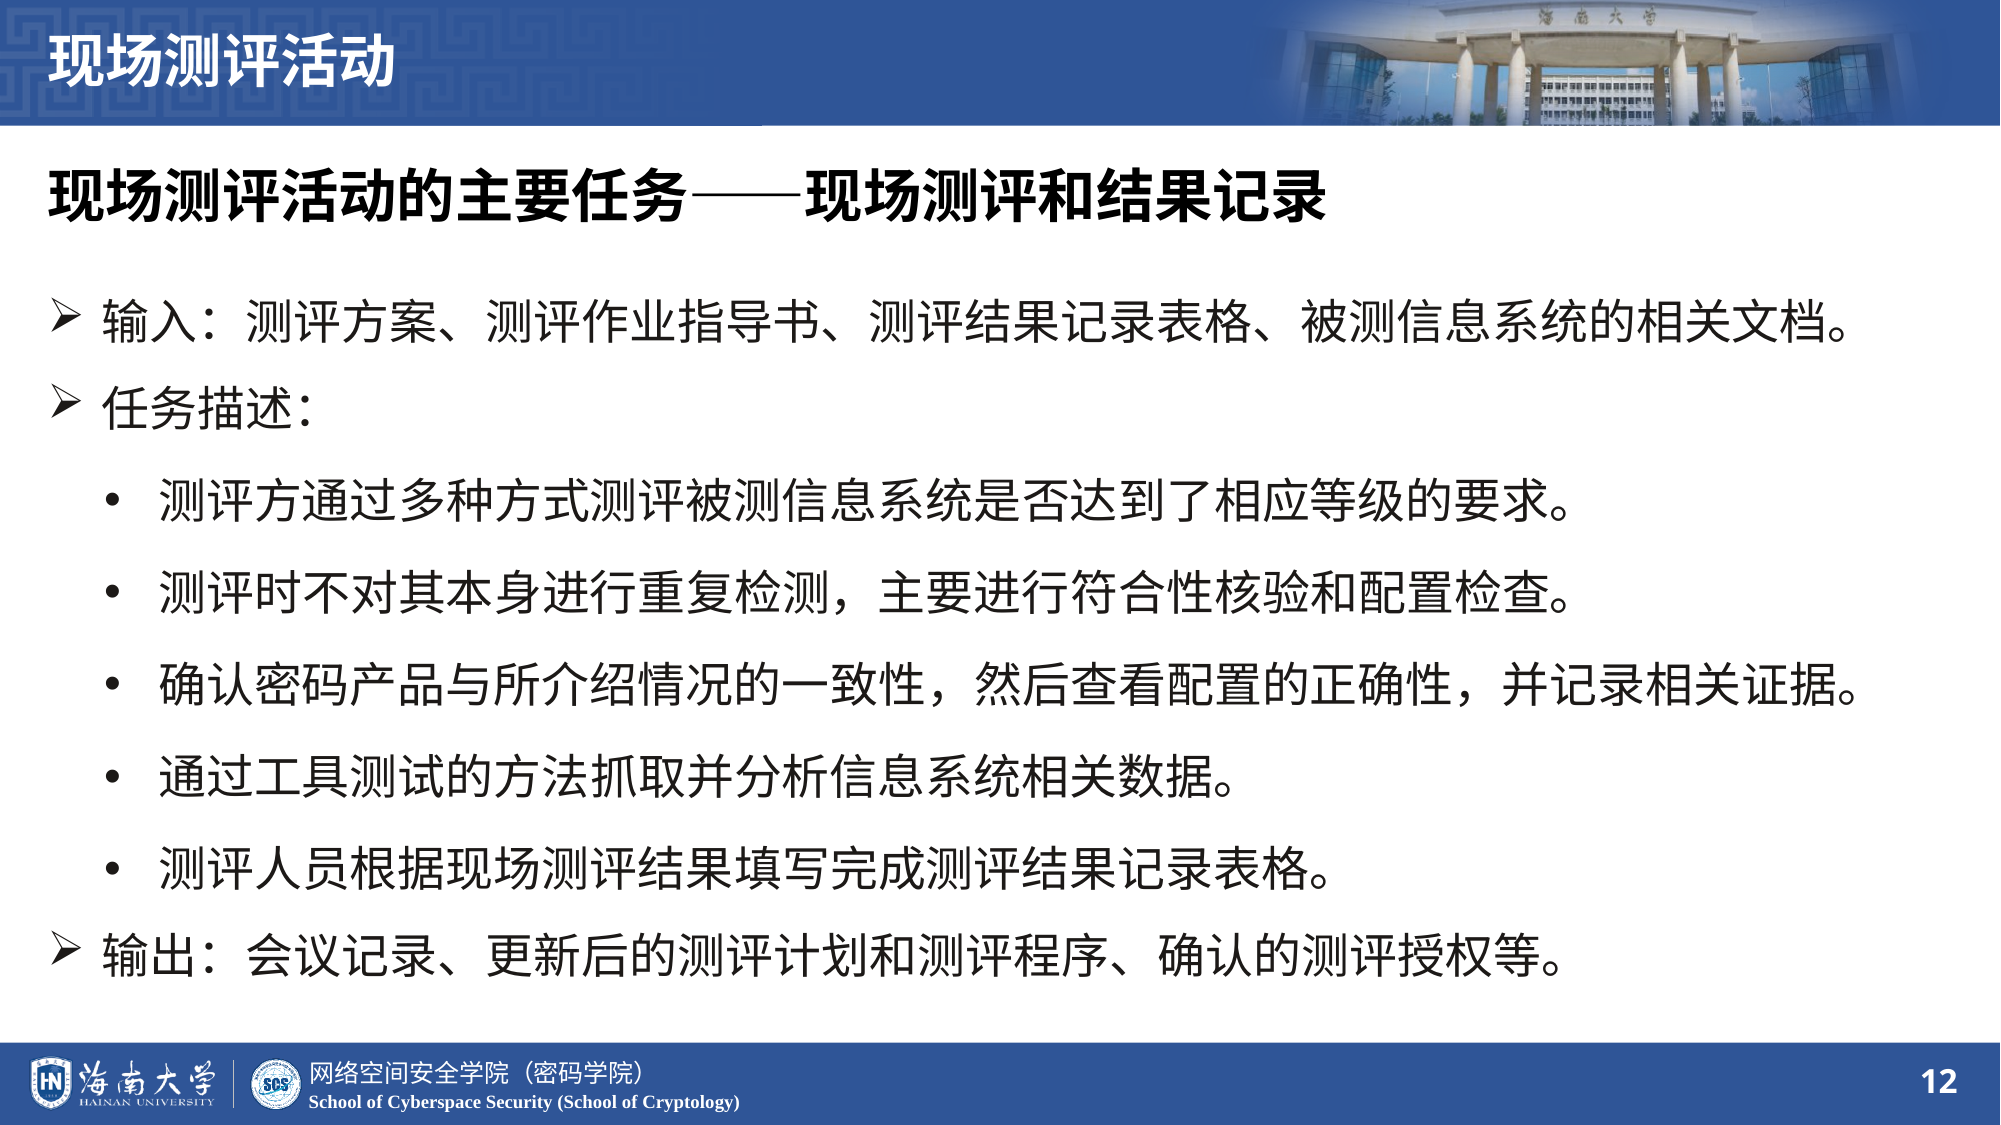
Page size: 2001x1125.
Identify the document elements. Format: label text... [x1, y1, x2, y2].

list 输入：测评方案、测评作业指导书、测评结果记录表格、被测信息系统的相关文档。 任务描述： 测评方通过多种方式测评被测信息系统是否达到了相应等级的要求。 测评时不对其本身进行重复检测，主要进行符合性核验和配置检查。 确认密码产品与所介绍情况的一致性，然后查看配置的正确性，并记录相关证据。 通过工具测试的方法抓取并分析信息系统相关数据。 测评人员根据现场测评结果填写完成测评结果记录表格。 输出：会议记录、更新后的测评计划和测评程序、确认的测评授权等。 [32, 255, 1968, 997]
slide_number 12 [1522, 1053, 1973, 1114]
picture [27, 1054, 219, 1113]
picture [1190, 0, 2000, 126]
list 现场测评活动的主要任务——现场测评和结果记录 [32, 151, 1968, 245]
picture [245, 1053, 306, 1114]
list 现场测评活动 [32, 17, 1297, 109]
